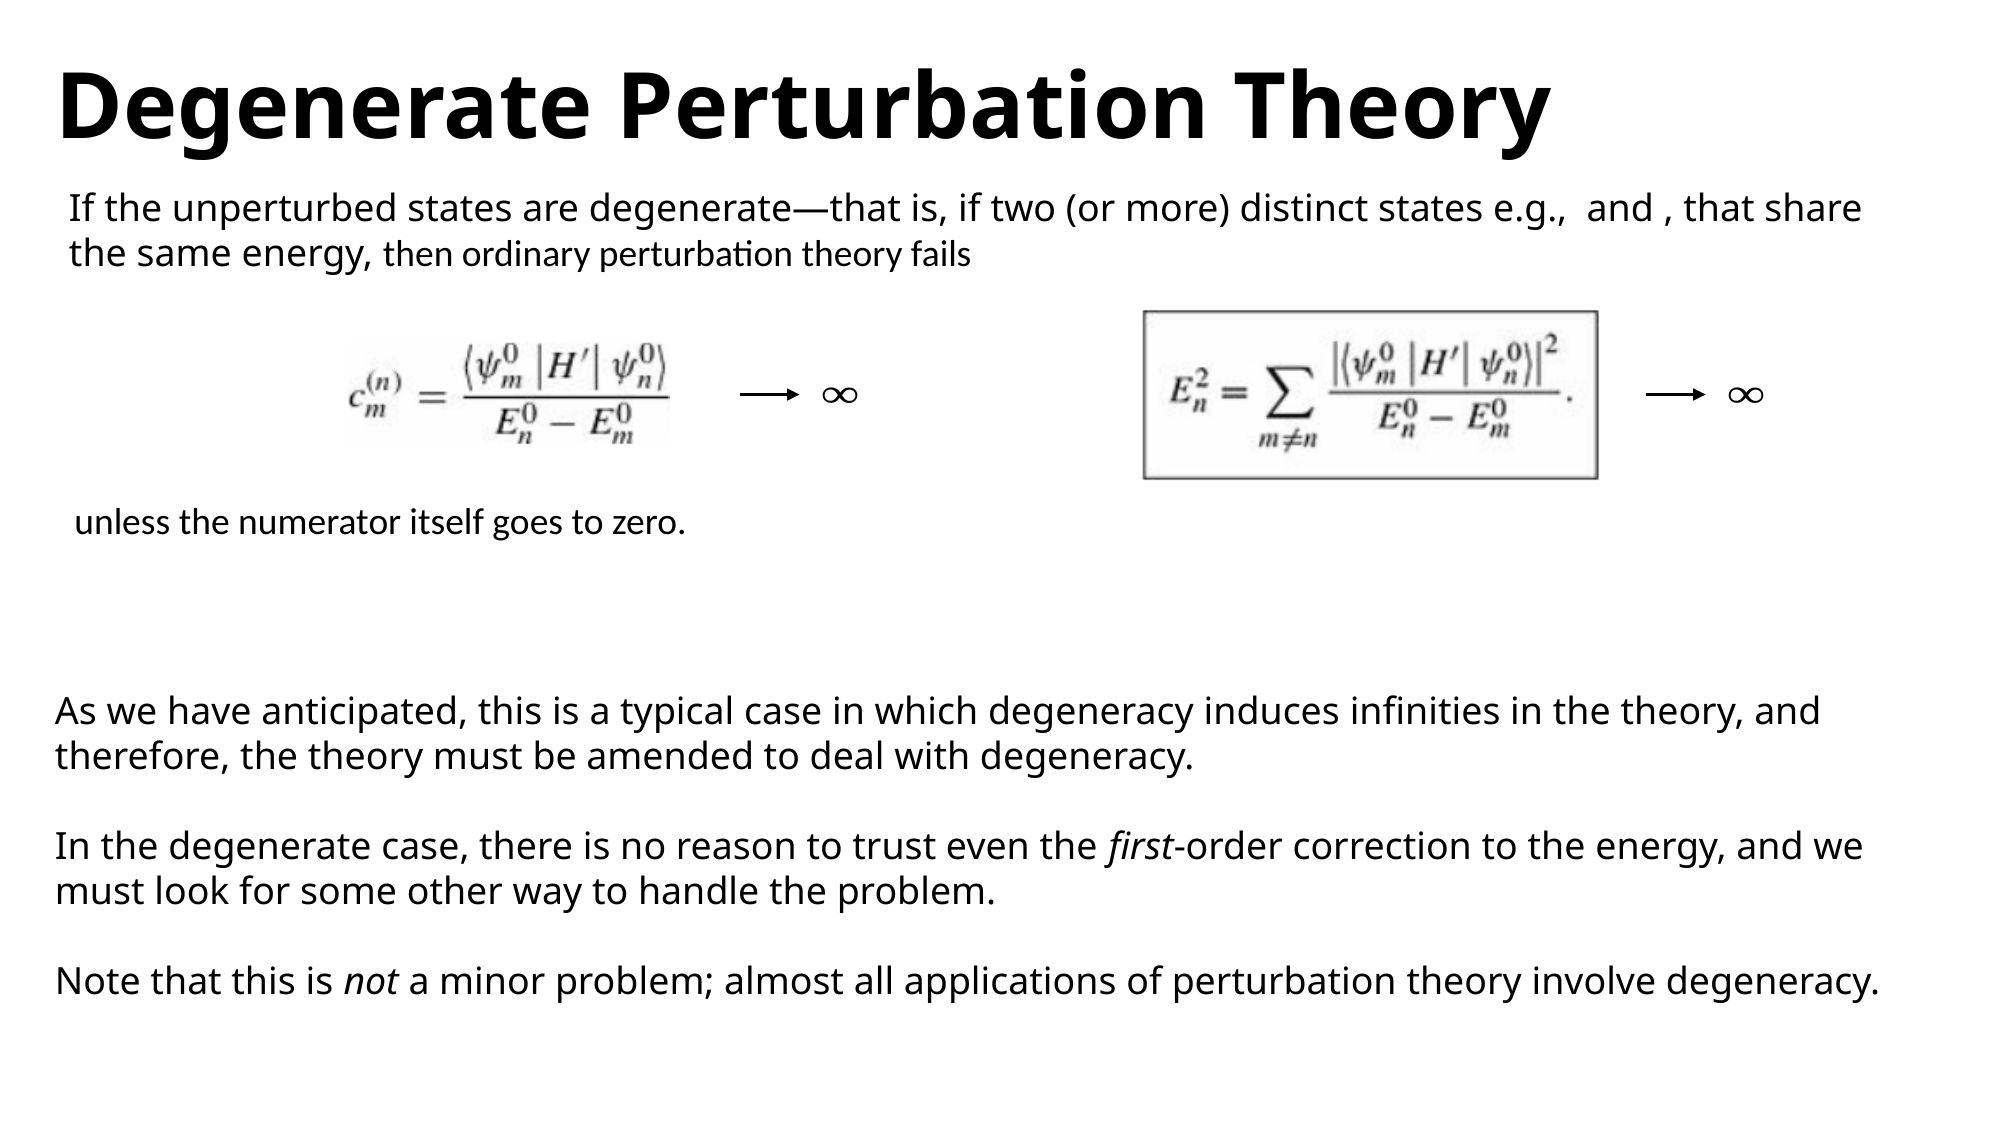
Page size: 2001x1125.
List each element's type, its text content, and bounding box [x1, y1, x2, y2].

text_box As we have anticipated, this is a typical case in which degeneracy induces infinities in the theory, and therefore, the theory must be amended to deal with degeneracy. In the degenerate case, there is no reason to trust even the first-order correction to the energy, and we must look for some other way to handle the problem. Note that this is not a minor problem; almost all applications of perturbation theory involve degeneracy. [40, 679, 1916, 1010]
text_box unless the numerator itself goes to zero. [59, 489, 703, 550]
title Degenerate Perturbation Theory [40, 0, 1766, 218]
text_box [1645, 371, 1769, 418]
picture [1137, 302, 1606, 487]
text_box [739, 371, 862, 418]
picture [341, 340, 670, 449]
